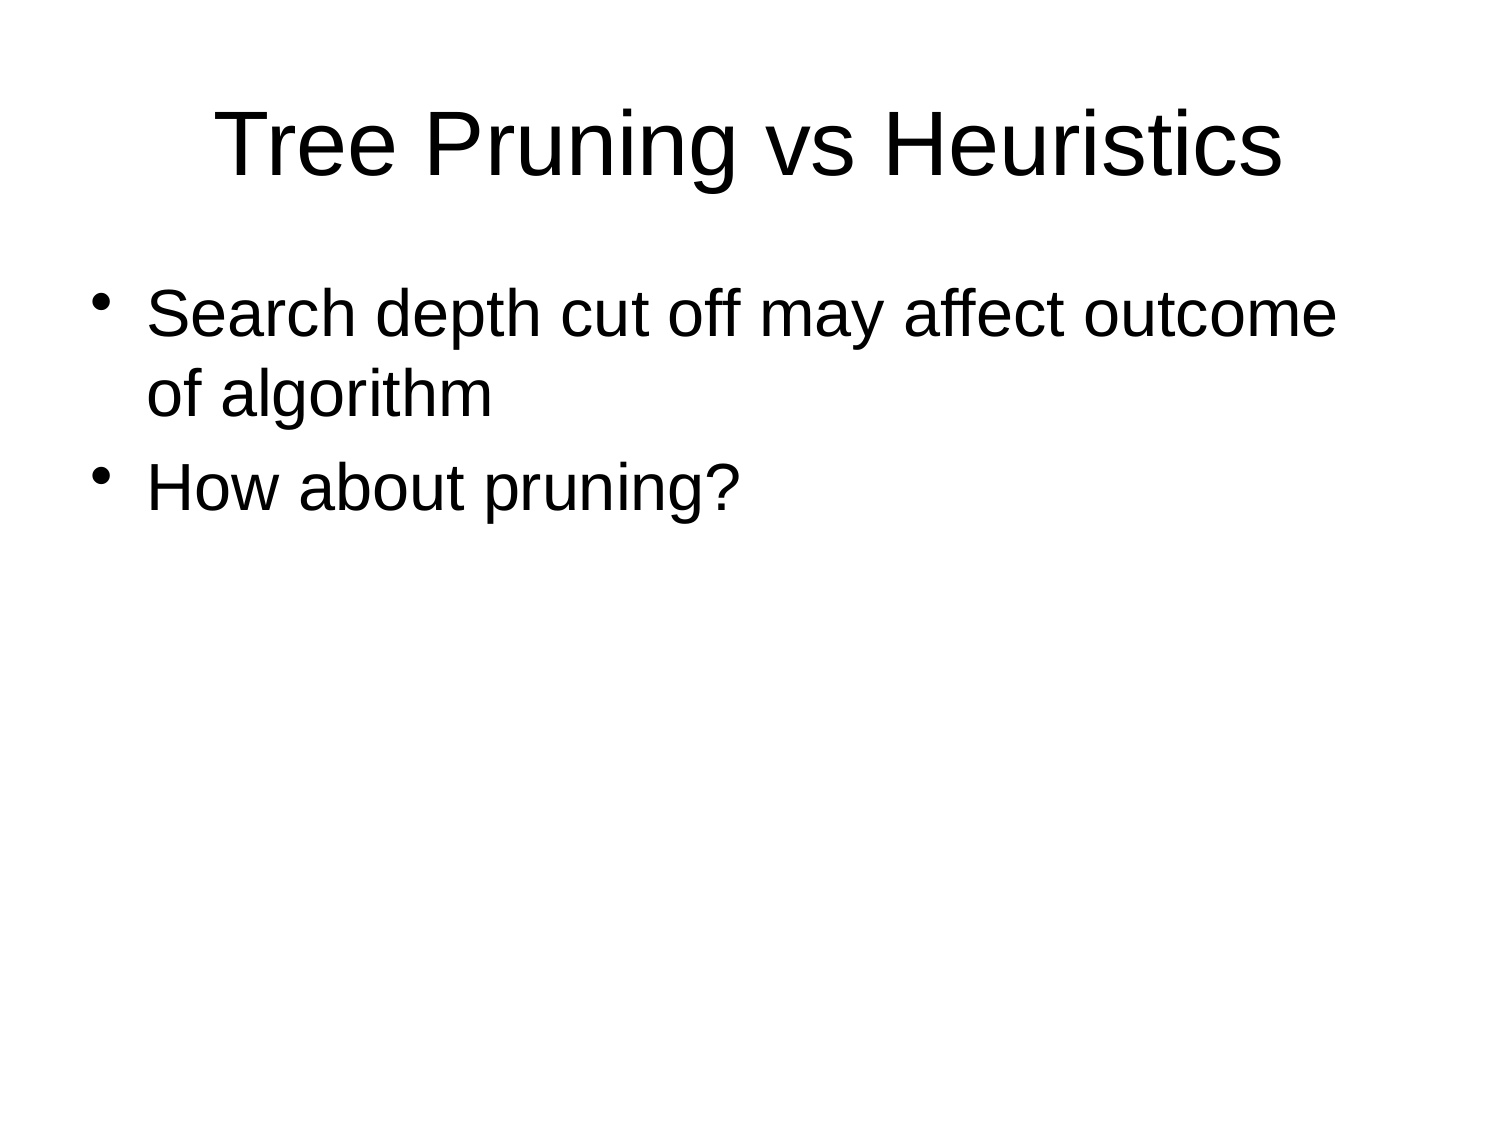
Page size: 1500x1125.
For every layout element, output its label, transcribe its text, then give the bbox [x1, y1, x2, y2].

title Tree Pruning vs Heuristics [75, 45, 1425, 233]
list Search depth cut off may affect outcome of algorithm How about pruning? [75, 262, 1425, 1005]
